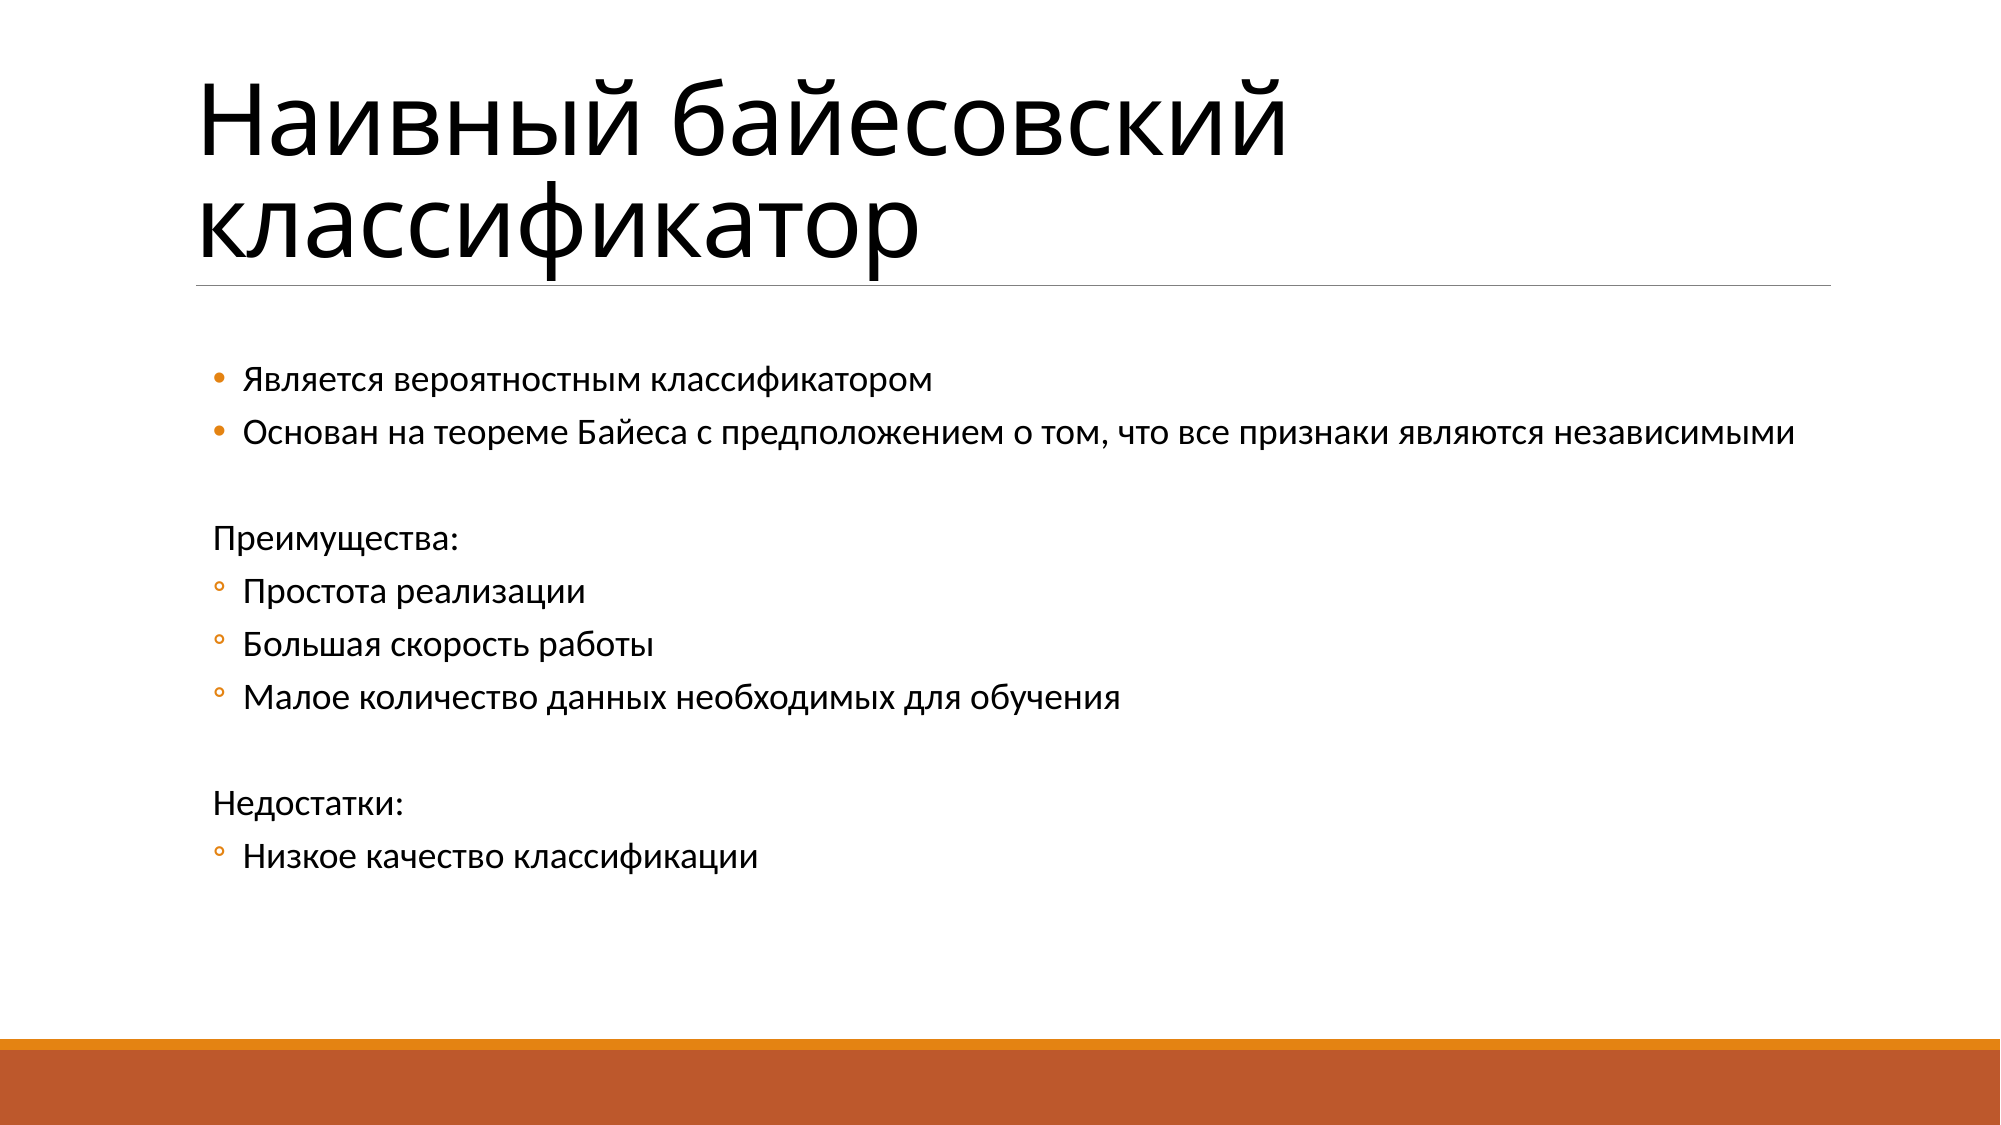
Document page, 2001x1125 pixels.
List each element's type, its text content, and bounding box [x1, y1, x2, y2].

title Наивный байесовский классификатор [180, 47, 1830, 285]
list Является вероятностным классификатором Основан на теореме Байеса с предположением о том, что все признаки являются независимыми Преимущества: Простота реализации Большая скорость работы Малое количество данных необходимых для обучения Недостатки: Низкое качество классификации [180, 302, 1830, 963]
